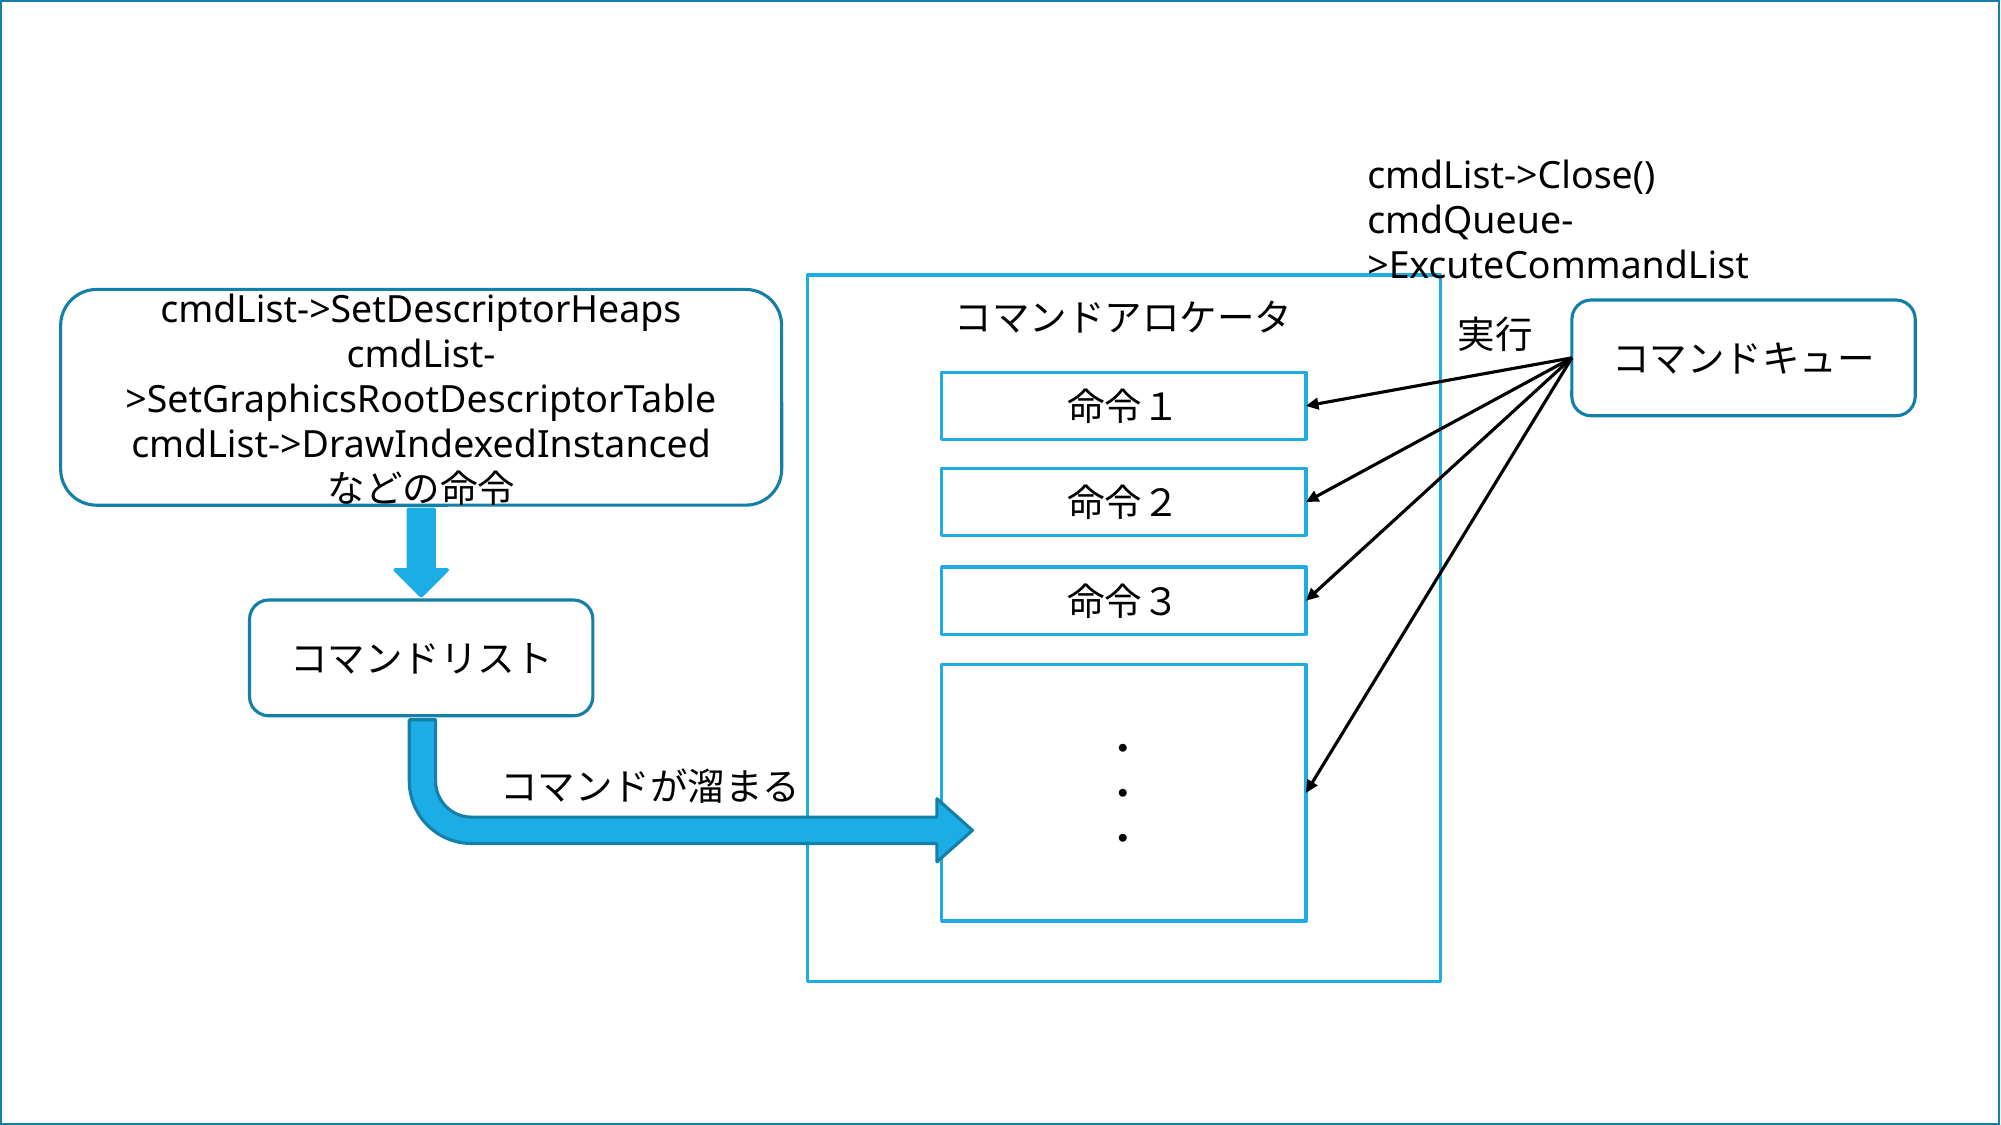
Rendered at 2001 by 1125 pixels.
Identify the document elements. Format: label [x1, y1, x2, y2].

text_box [0, 0, 2000, 1125]
